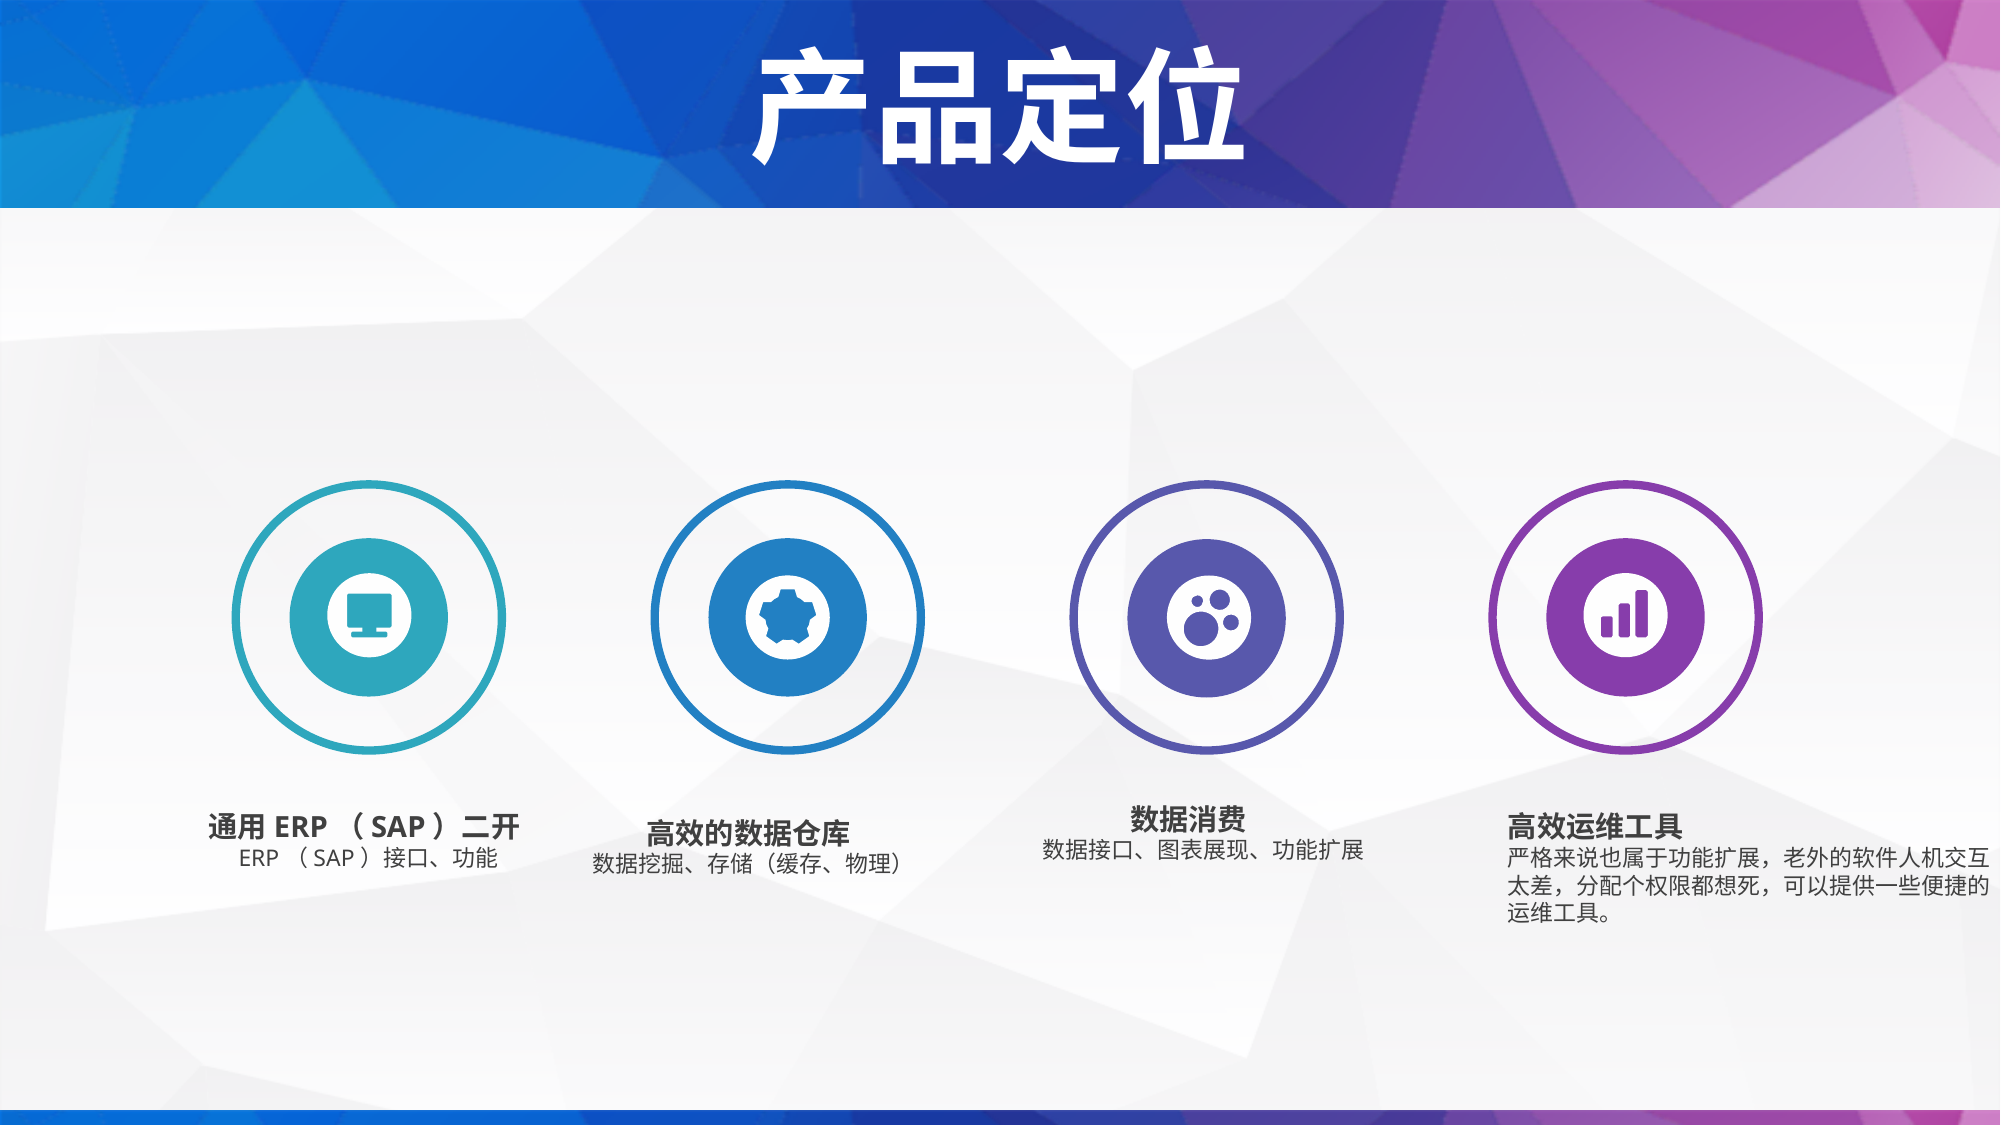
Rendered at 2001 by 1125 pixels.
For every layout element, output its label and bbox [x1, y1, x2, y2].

text_box [0, 0, 2000, 1125]
